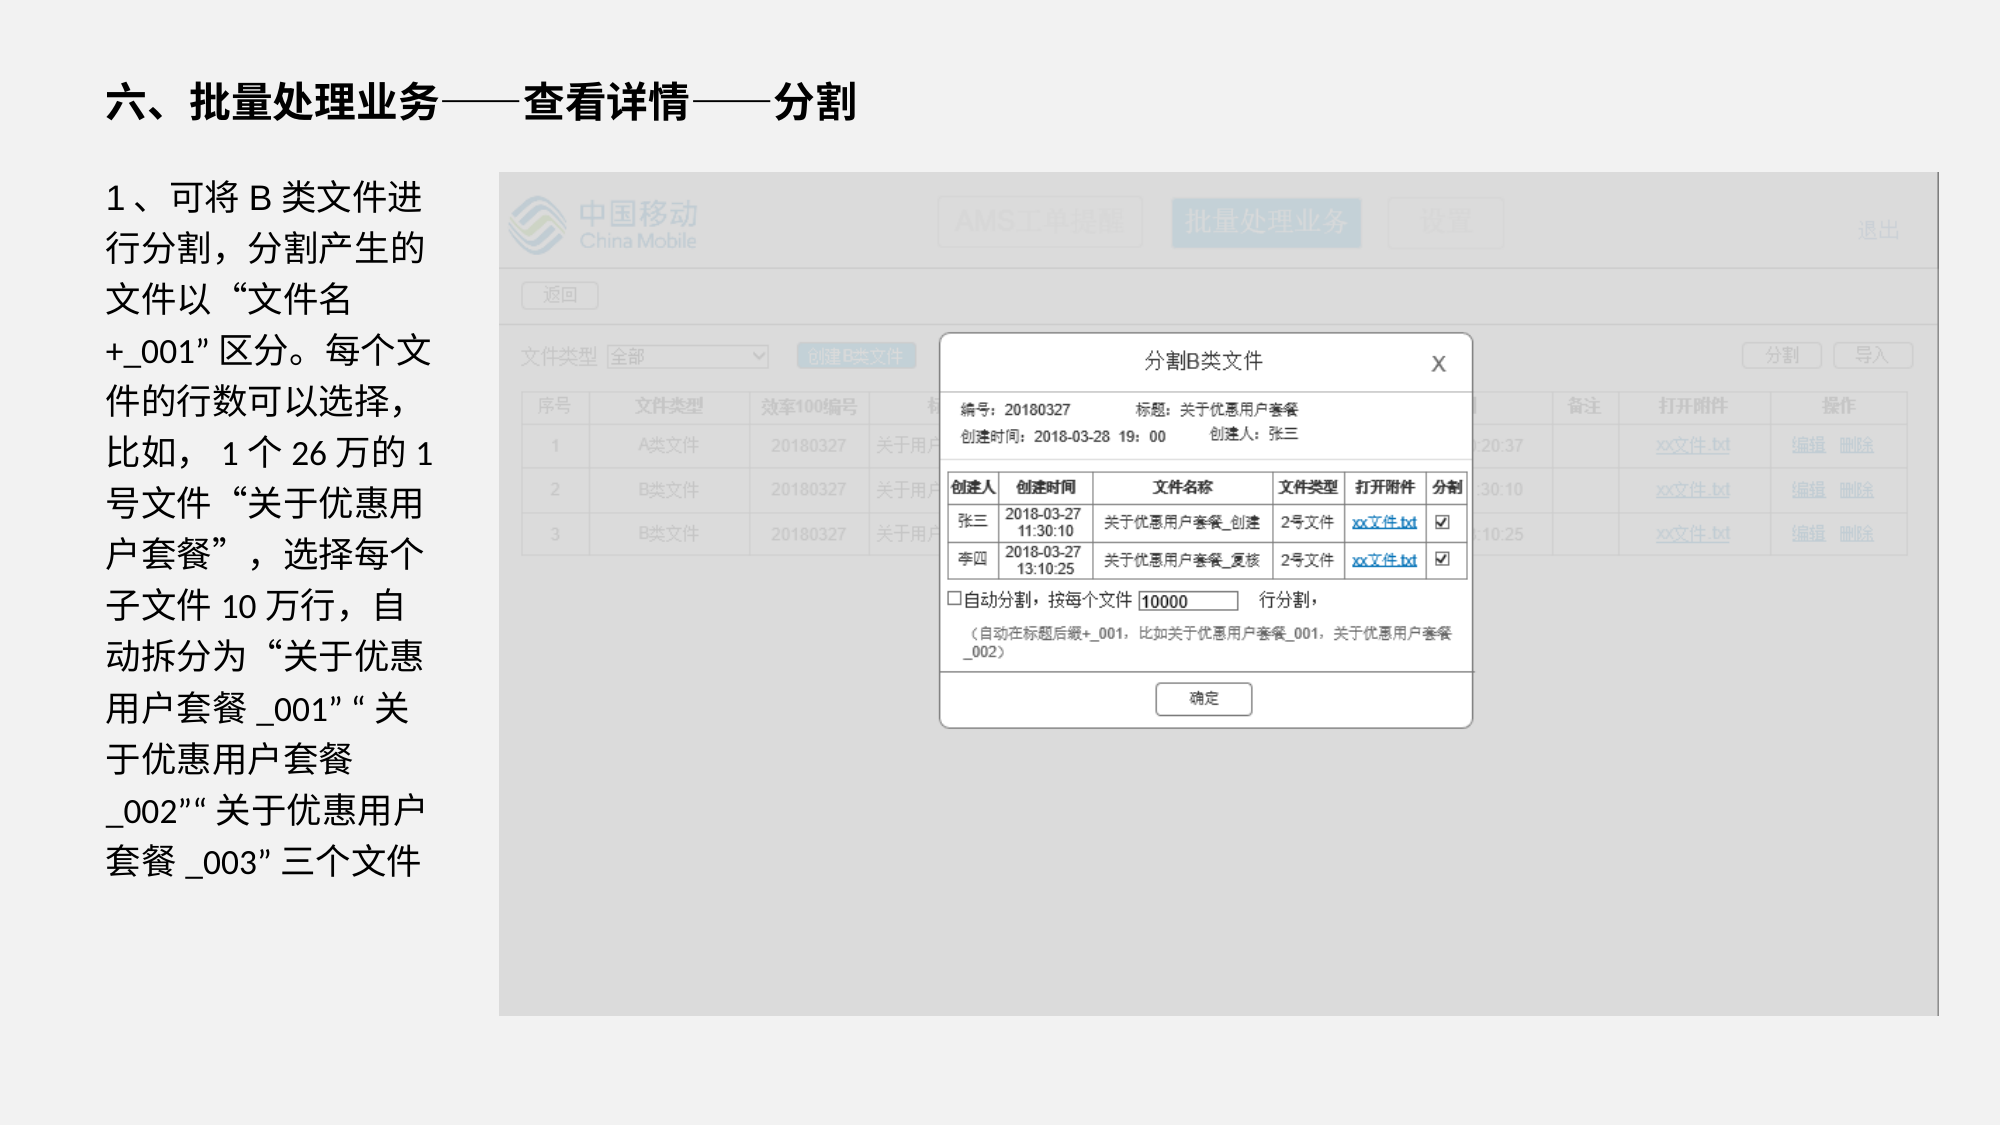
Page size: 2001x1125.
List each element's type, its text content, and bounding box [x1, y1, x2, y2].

text_box 六、批量处理业务——查看详情——分割 [90, 68, 1688, 149]
picture [499, 172, 1939, 1016]
text_box 1、可将B类文件进行分割，分割产生的文件以“文件名+_001”区分。每个文件的行数可以选择，比如，1个26万的1号文件“关于优惠用户套餐”，选择每个子文件10万行，自动拆分为“关于优惠用户套餐_001” “关于优惠用户套餐_002”“关于优惠用户套餐_003”三个文件 [90, 158, 455, 1029]
